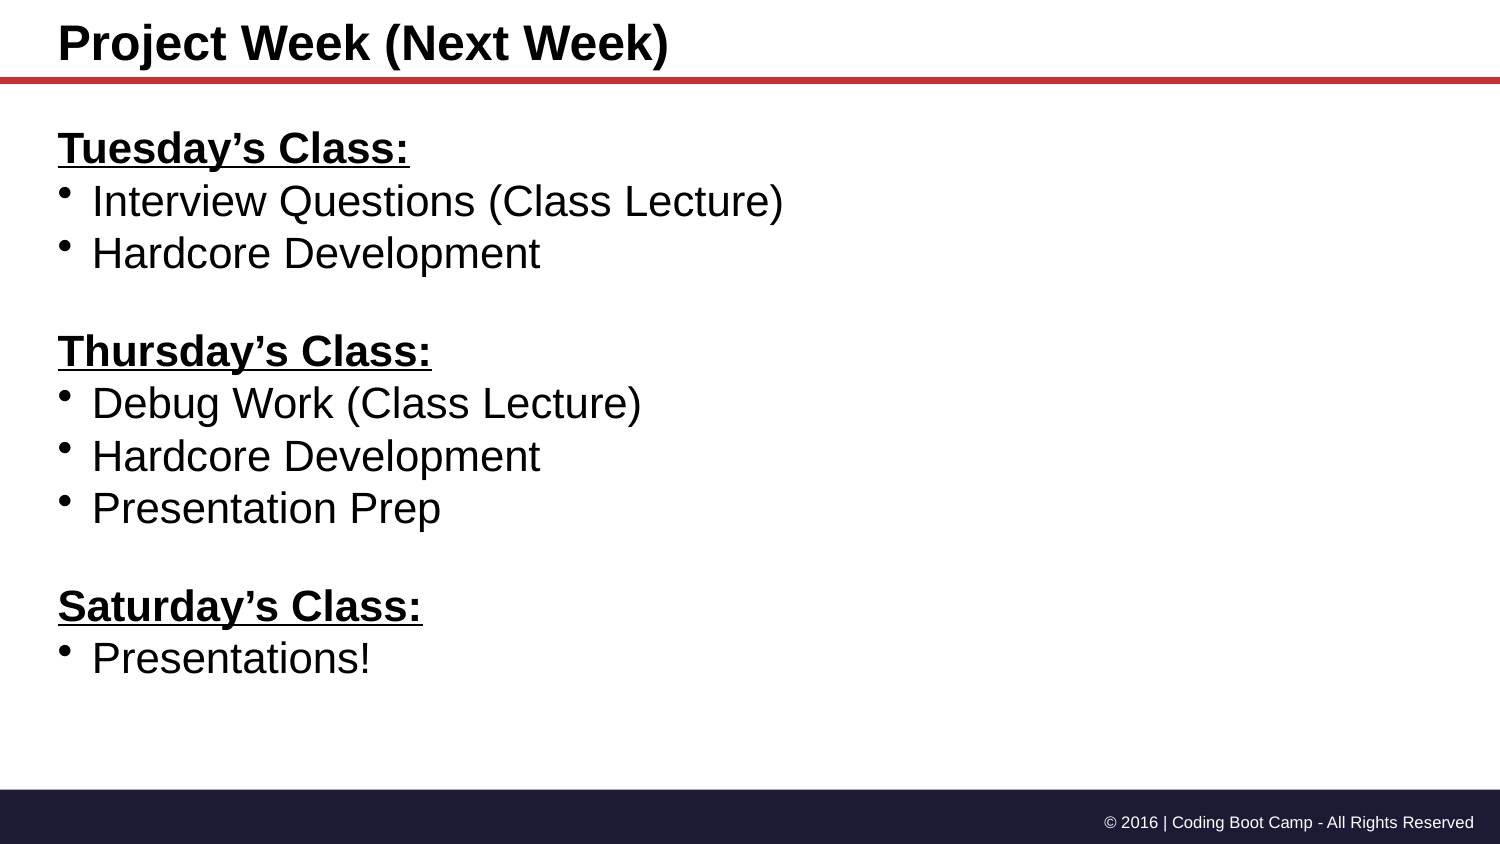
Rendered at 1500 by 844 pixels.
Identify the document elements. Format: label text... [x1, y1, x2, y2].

text_box Tuesday’s Class: Interview Questions (Class Lecture) Hardcore Development Thursday’s Class: Debug Work (Class Lecture) Hardcore Development Presentation Prep Saturday’s Class: Presentations! [50, 112, 1463, 690]
text_box Project Week (Next Week) [50, 2, 948, 78]
